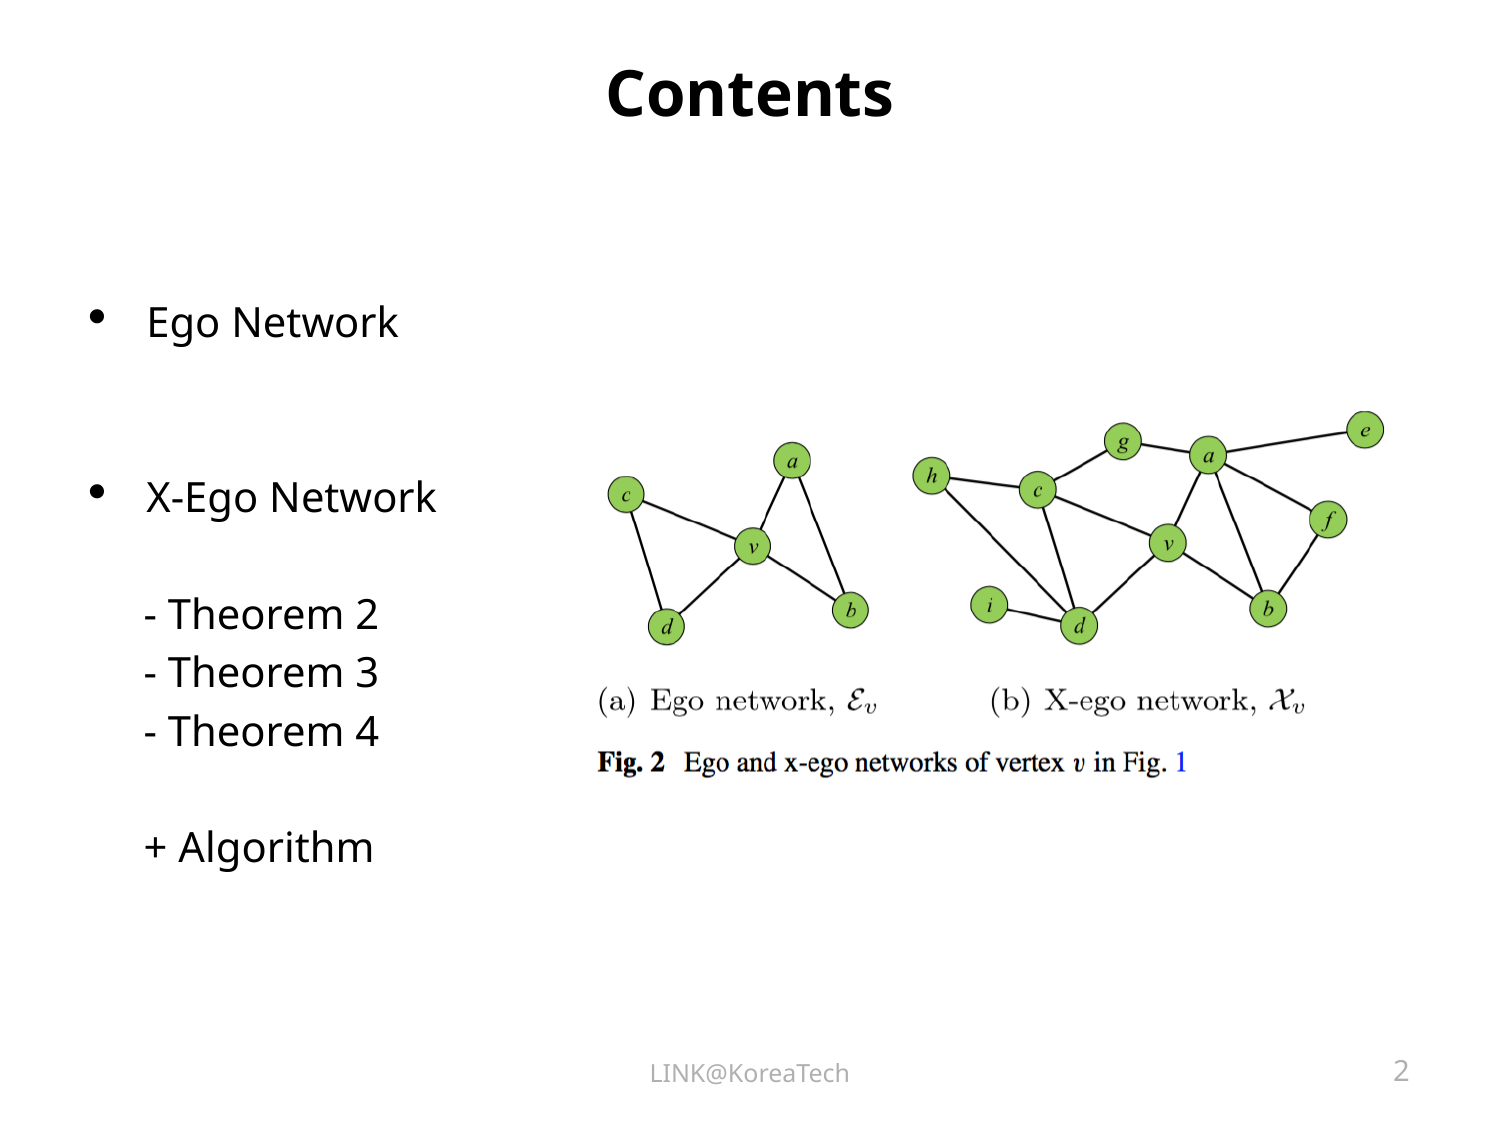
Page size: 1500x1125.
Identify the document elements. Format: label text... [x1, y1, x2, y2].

list Ego Network X-Ego Network - Theorem 2 - Theorem 3 - Theorem 4 + Algorithm [75, 113, 1425, 946]
title Contents [75, 45, 1425, 113]
slide_number 2 [1074, 1042, 1425, 1103]
picture [584, 387, 1400, 793]
footer LINK@KoreaTech [419, 1042, 1074, 1103]
